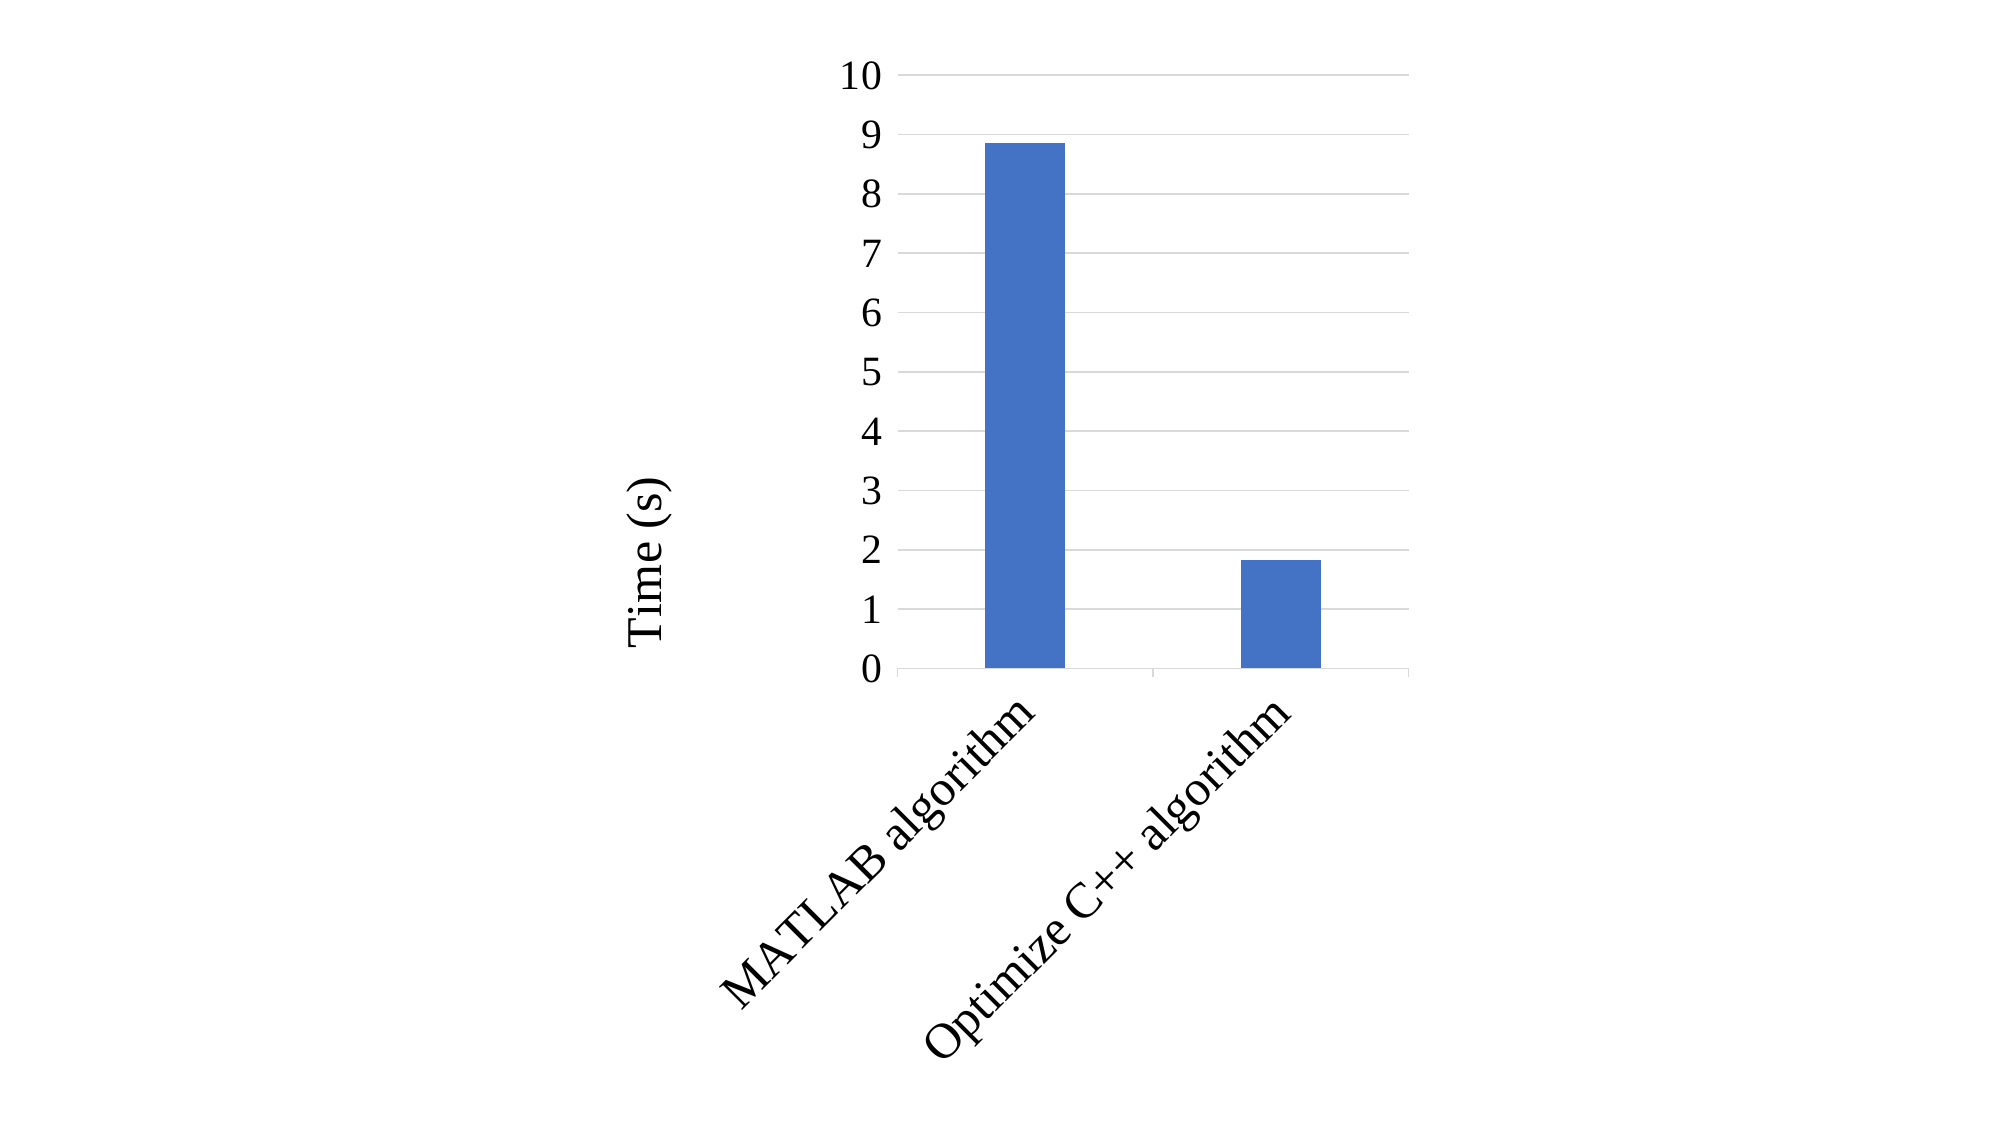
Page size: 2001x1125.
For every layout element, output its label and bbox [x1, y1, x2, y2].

chart [574, 30, 1426, 1095]
